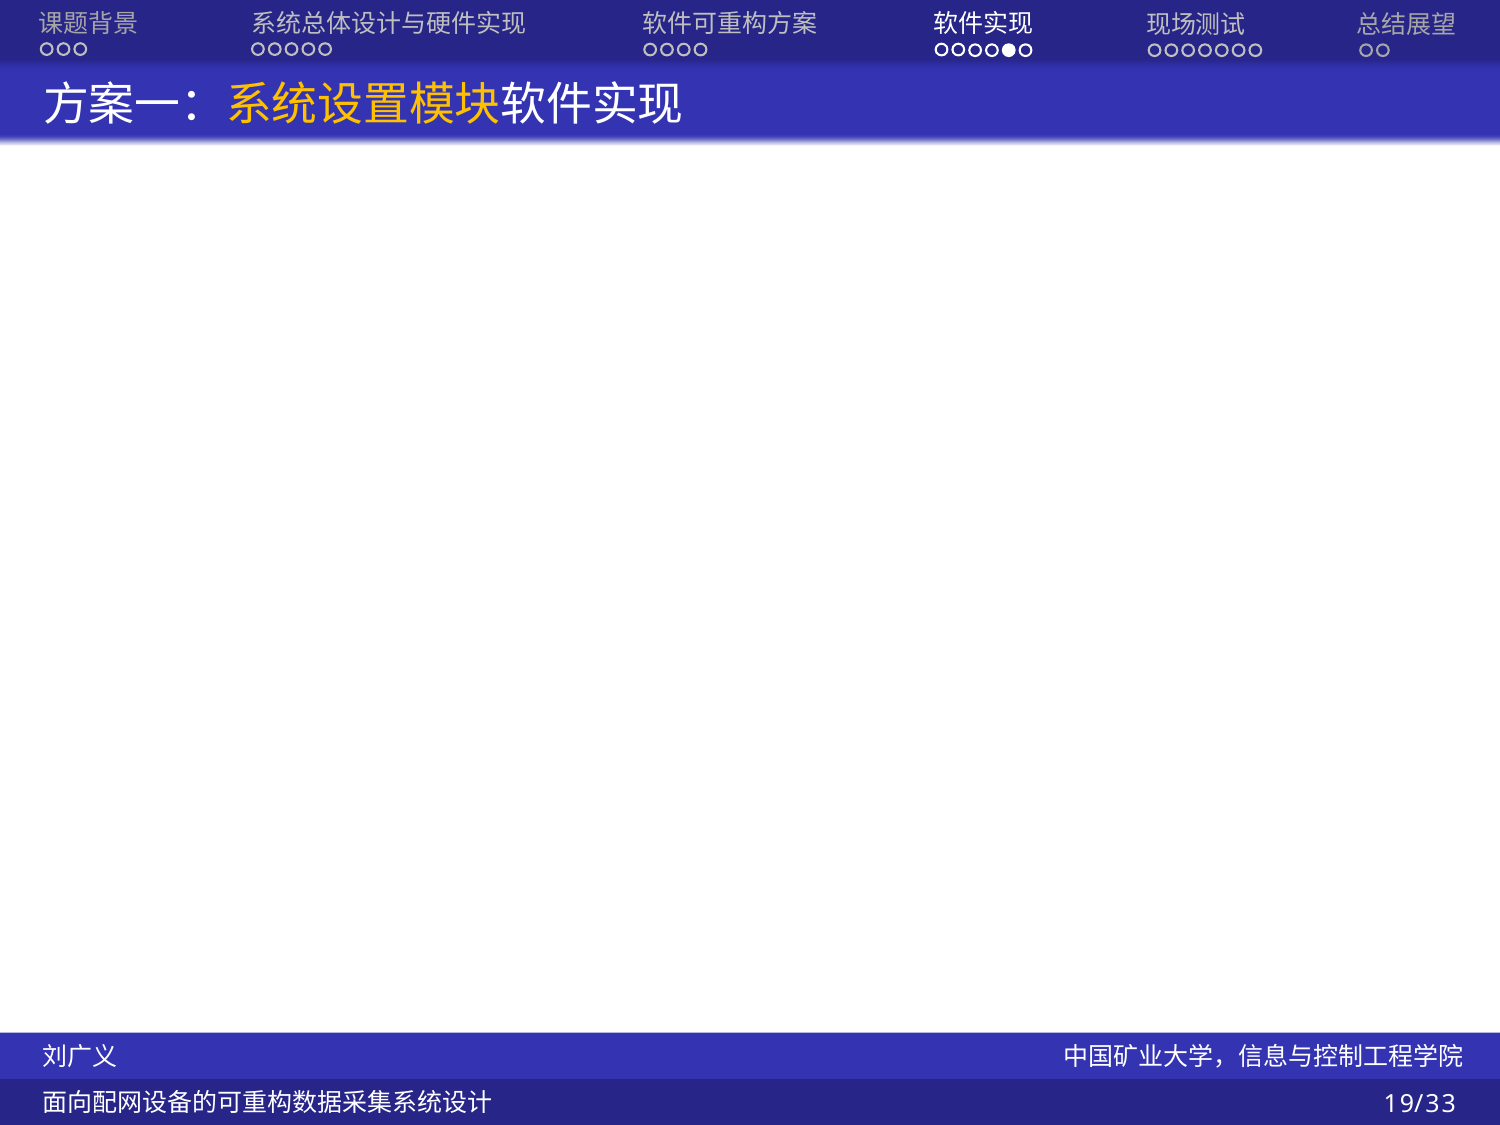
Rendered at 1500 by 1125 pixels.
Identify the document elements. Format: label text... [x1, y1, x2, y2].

text_box [39, 45, 54, 57]
text_box [1164, 46, 1179, 58]
text_box [1198, 46, 1212, 58]
text_box 软件实现 [918, 0, 1055, 45]
text_box [0, 0, 1500, 63]
text_box [56, 45, 71, 57]
text_box [951, 45, 966, 57]
text_box [984, 45, 999, 58]
text_box 方案一：系统设置模块软件实现 [0, 63, 1500, 137]
text_box [318, 45, 333, 57]
text_box [1248, 46, 1263, 58]
text_box [1181, 46, 1196, 58]
text_box [1231, 46, 1246, 58]
text_box [73, 45, 88, 57]
text_box 软件可重构方案 [627, 0, 848, 45]
text_box 总结展望 [1341, 1, 1499, 46]
text_box 系统总体设计与硬件实现 [236, 0, 546, 45]
text_box [934, 45, 949, 57]
text_box [659, 45, 674, 57]
text_box [301, 45, 316, 57]
text_box [1359, 46, 1374, 58]
text_box [1147, 46, 1162, 58]
text_box [968, 45, 983, 58]
text_box [1018, 45, 1033, 58]
text_box [1001, 45, 1016, 58]
text_box [1214, 46, 1229, 58]
text_box [1375, 46, 1390, 58]
text_box [693, 45, 708, 57]
text_box [267, 45, 282, 57]
text_box [284, 45, 299, 57]
text_box [250, 45, 265, 57]
text_box 现场测试 [1131, 0, 1352, 46]
text_box [643, 45, 658, 57]
text_box 课题背景 [23, 0, 186, 45]
text_box [676, 45, 691, 57]
